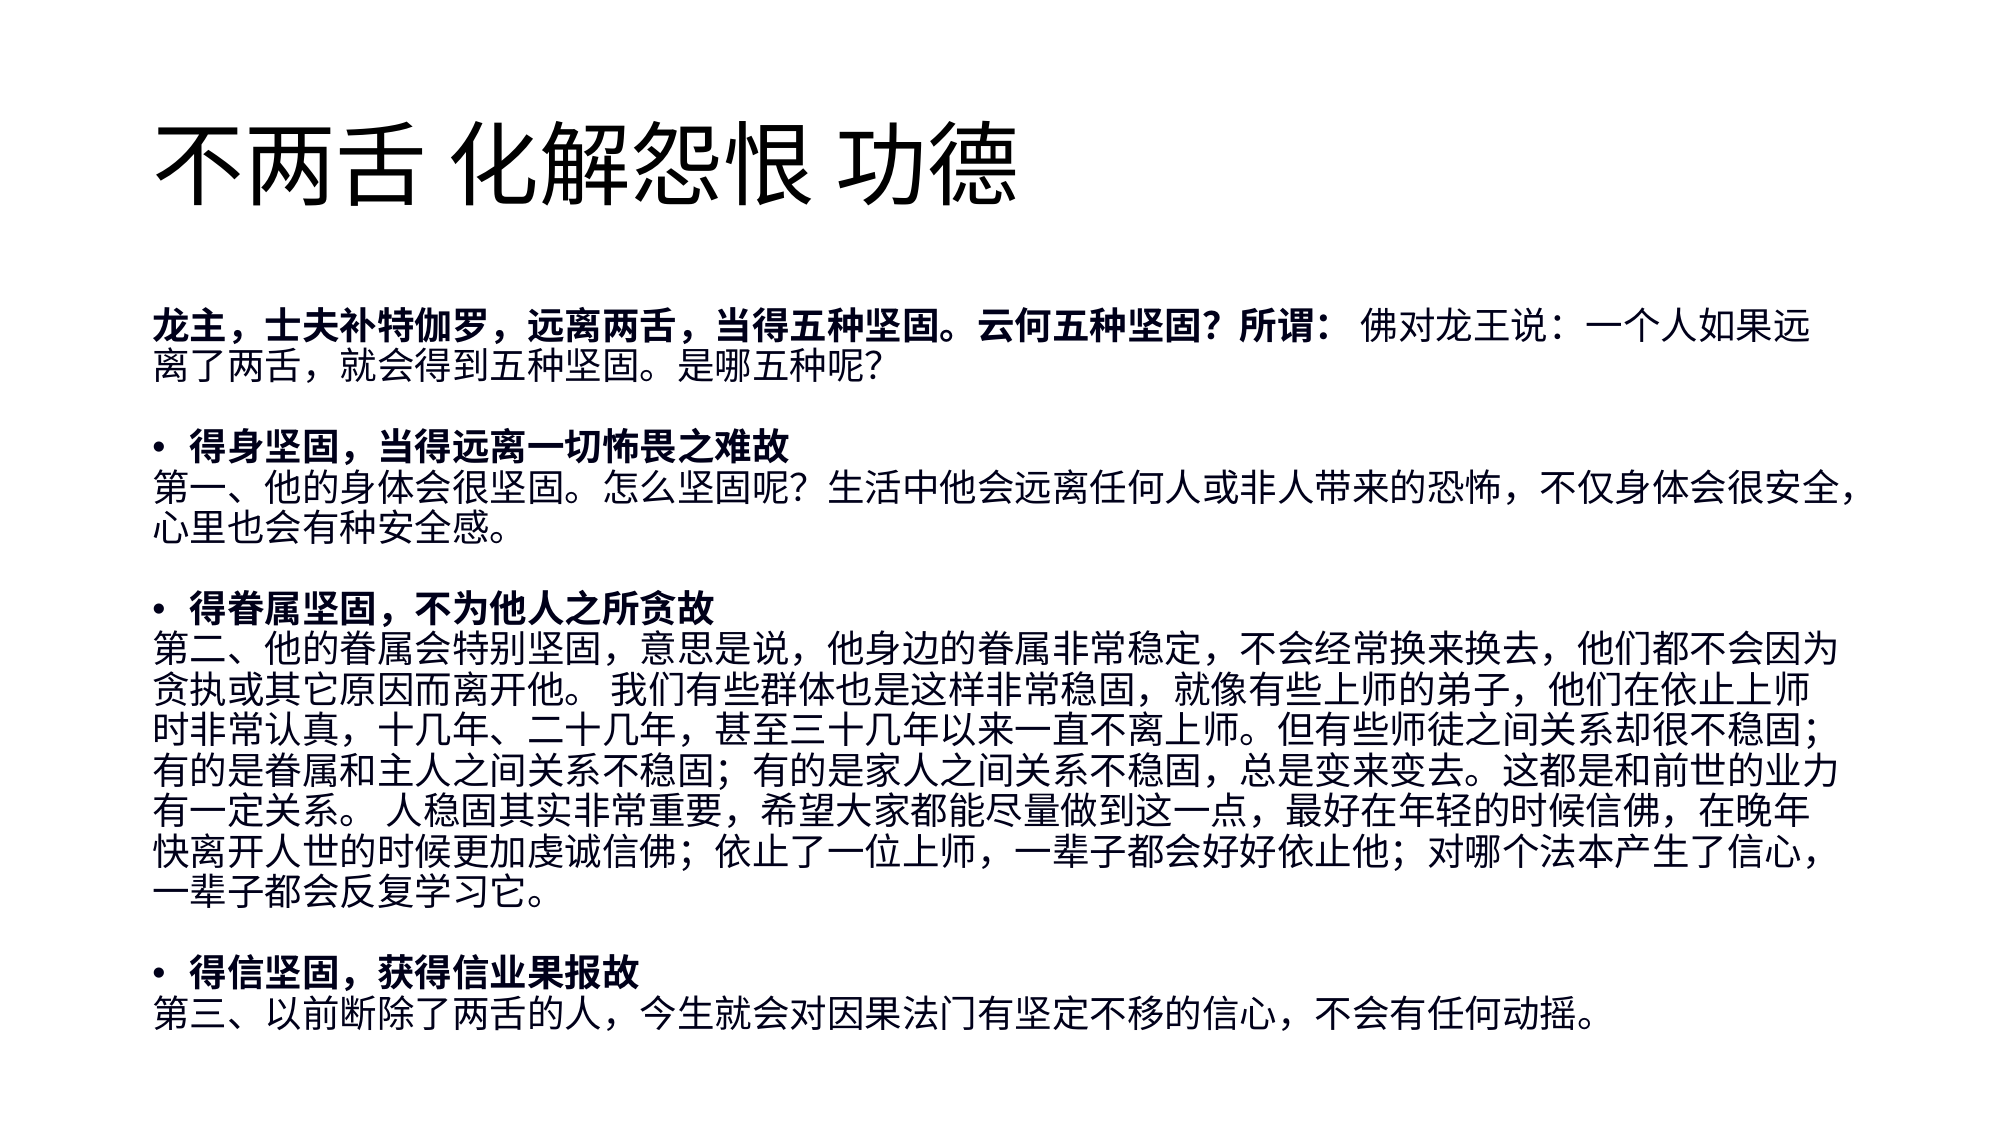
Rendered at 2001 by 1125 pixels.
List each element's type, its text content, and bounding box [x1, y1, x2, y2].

list 龙主，士夫补特伽罗，远离两舌，当得五种坚固。云何五种坚固？所谓： 佛对龙王说：一个人如果远离了两舌，就会得到五种坚固。是哪五种呢？ 得身坚固，当得远离一切怖畏之难故 第一、他的身体会很坚固。怎么坚固呢？生活中他会远离任何人或非人带来的恐怖，不仅身体会很安全，心里也会有种安全感。 得眷属坚固，不为他人之所贪故 第二、他的眷属会特别坚固，意思是说，他身边的眷属非常稳定，不会经常换来换去，他们都不会因为贪执或其它原因而离开他。 我们有些群体也是这样非常稳固，就像有些上师的弟子，他们在依止上师时非常认真，十几年、二十几年，甚至三十几年以来一直不离上师。但有些师徒之间关系却很不稳固；有的是眷属和主人之间关系不稳固；有的是家人之间关系不稳固，总是变来变去。这都是和前世的业力有一定关系。 人稳固其实非常重要，希望大家都能尽量做到这一点，最好在年轻的时候信佛，在晚年快离开人世的时候更加虔诚信佛；依止了一位上师，一辈子都会好好依止他；对哪个法本产生了信心，一辈子都会反复学习它。 得信坚固，获得信业果报故 第三、以前断除了两舌的人，今生就会对因果法门有坚定不移的信心，不会有任何动摇。 [137, 299, 1863, 1014]
title 不两舌 化解怨恨 功德 [137, 59, 1863, 278]
